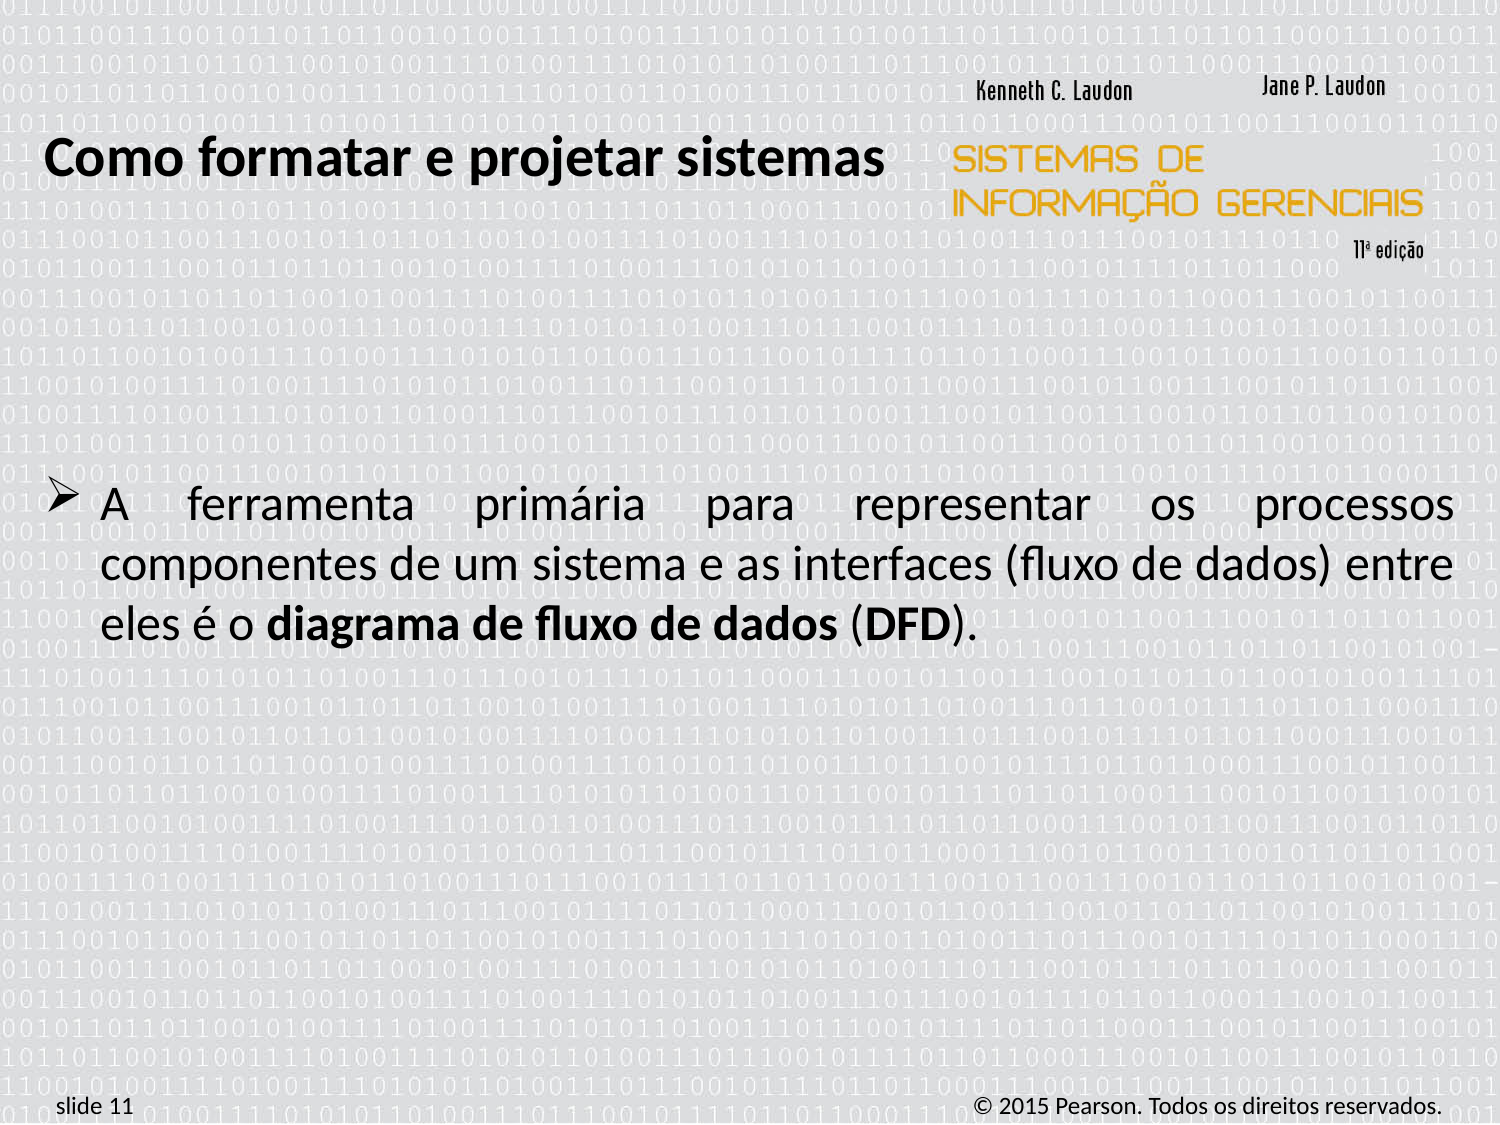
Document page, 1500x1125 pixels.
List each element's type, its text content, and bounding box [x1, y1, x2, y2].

picture [0, 0, 1500, 1124]
text_box Como formatar e projetar sistemas [29, 111, 951, 196]
text_box A ferramenta primária para representar os processos componentes de um sistema e as interfaces (fluxo de dados) entre eles é o diagrama de fluxo de dados (DFD). [29, 283, 1471, 658]
